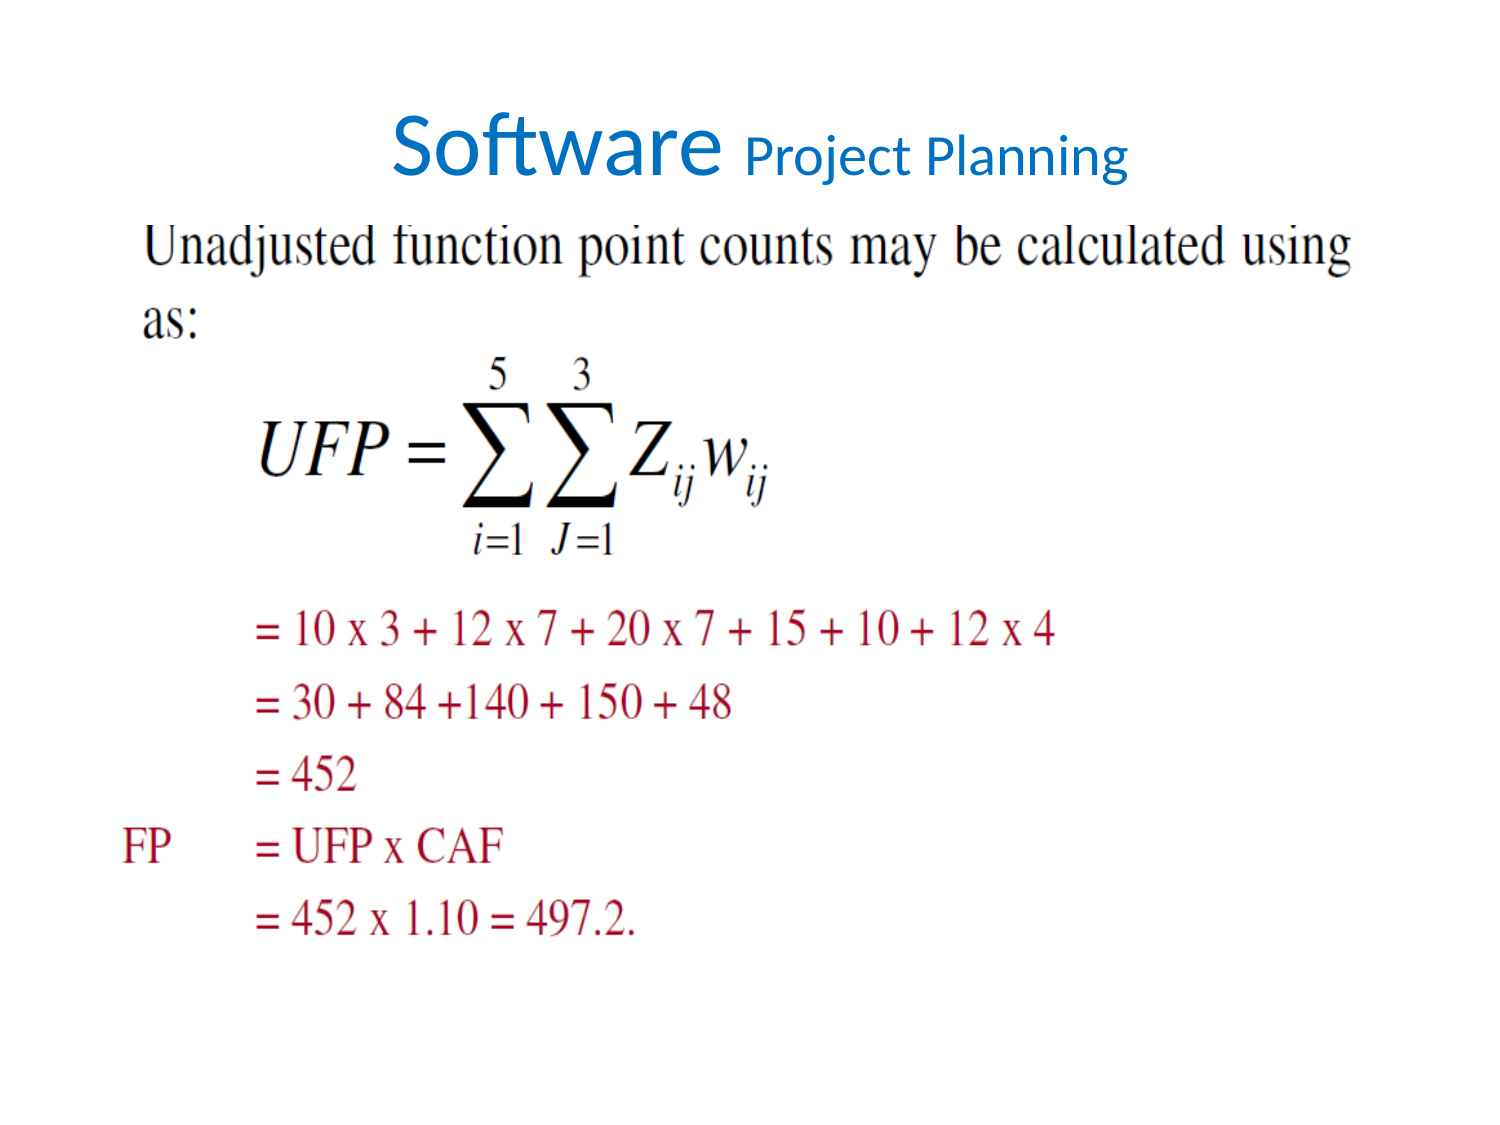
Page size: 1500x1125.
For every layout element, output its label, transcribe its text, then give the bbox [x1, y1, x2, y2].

title Software Project Planning [75, 45, 1425, 233]
picture [97, 224, 1376, 951]
